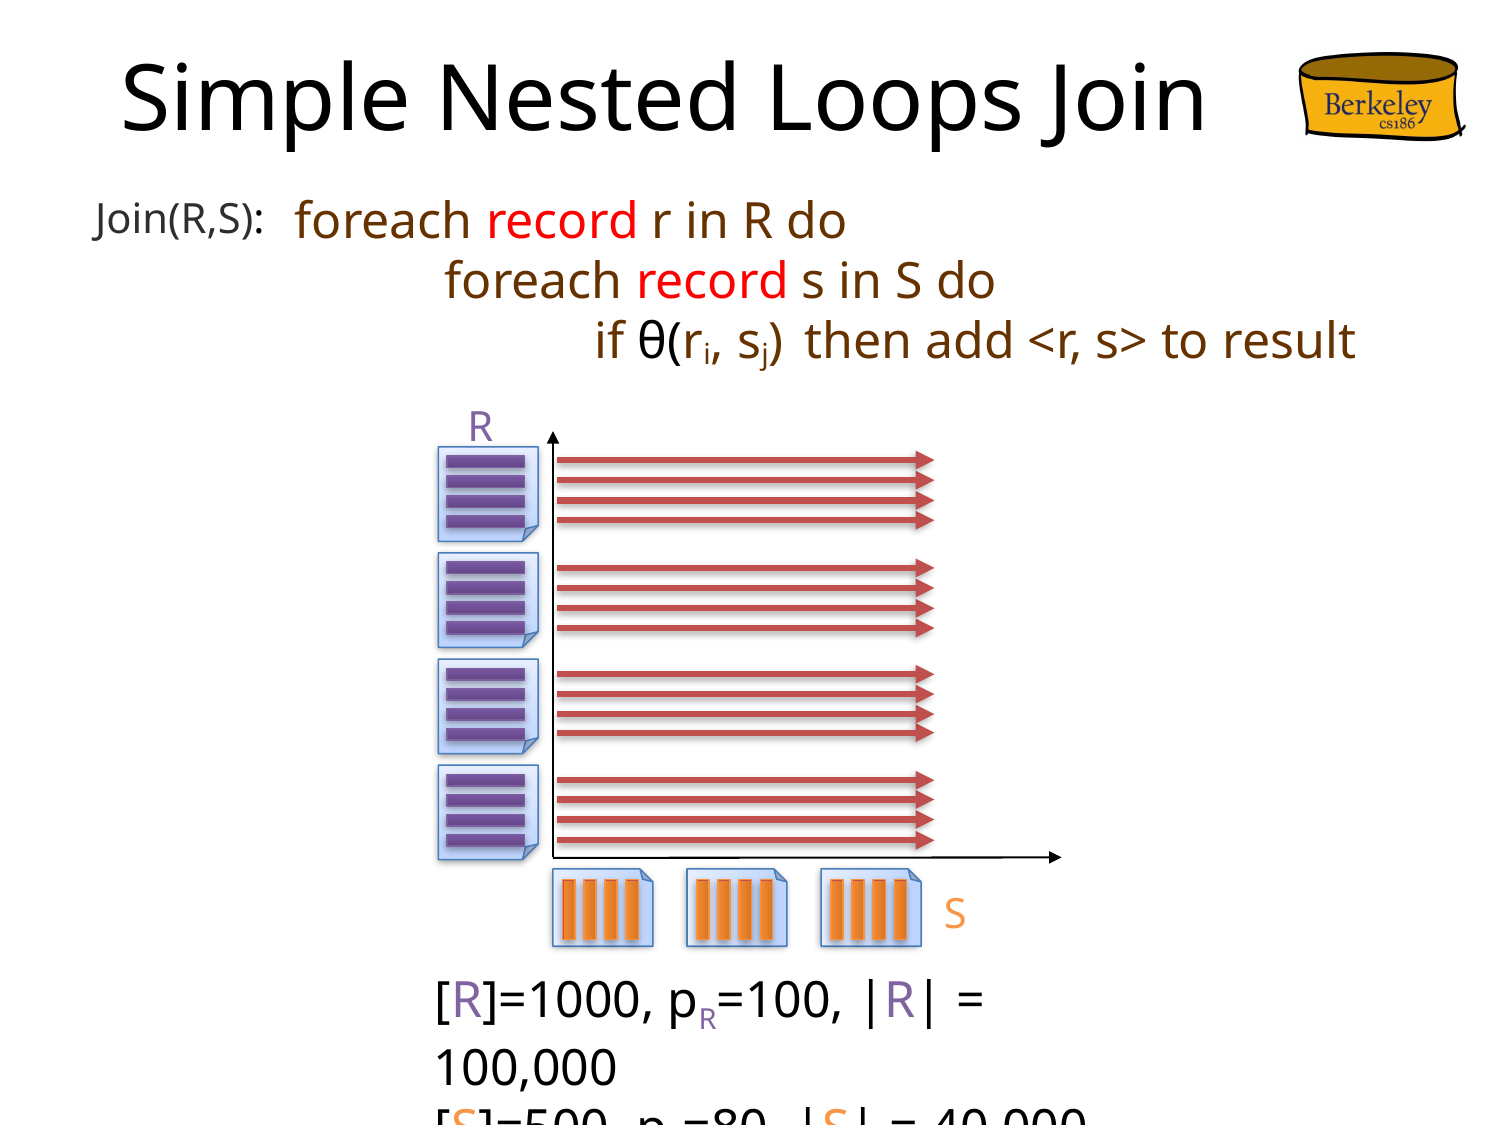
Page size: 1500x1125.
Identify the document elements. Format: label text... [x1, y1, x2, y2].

text_box [557, 793, 935, 806]
text_box R [459, 391, 502, 444]
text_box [438, 764, 539, 860]
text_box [552, 868, 654, 947]
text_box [438, 446, 539, 542]
text_box [557, 602, 935, 615]
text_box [438, 658, 539, 754]
text_box [557, 494, 935, 507]
picture [1388, 50, 1466, 143]
text_box [557, 453, 935, 467]
title Simple Nested Loops Join [112, 0, 1388, 188]
text_box [557, 774, 935, 787]
text_box [557, 707, 935, 721]
text_box [552, 851, 1062, 864]
text_box [557, 514, 935, 527]
text_box [R]=1000, pR=100, |R| = 100,000 [S]=500, pS=80, |S| = 40,000 [425, 959, 1188, 1111]
text_box [557, 687, 935, 701]
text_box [820, 868, 922, 947]
text_box S [936, 879, 975, 945]
text_box [557, 561, 935, 575]
text_box [557, 668, 935, 681]
text_box [557, 621, 935, 635]
text_box [557, 834, 935, 847]
text_box [546, 431, 560, 857]
text_box [557, 473, 935, 487]
text_box foreach record r in R do foreach record s in S do if θ(ri, sj) then add <r, s> to result [287, 181, 1388, 378]
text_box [438, 552, 539, 648]
text_box [557, 813, 935, 826]
text_box [557, 727, 935, 739]
text_box Join(R,S): [87, 183, 273, 249]
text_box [686, 868, 788, 947]
text_box [557, 581, 935, 595]
